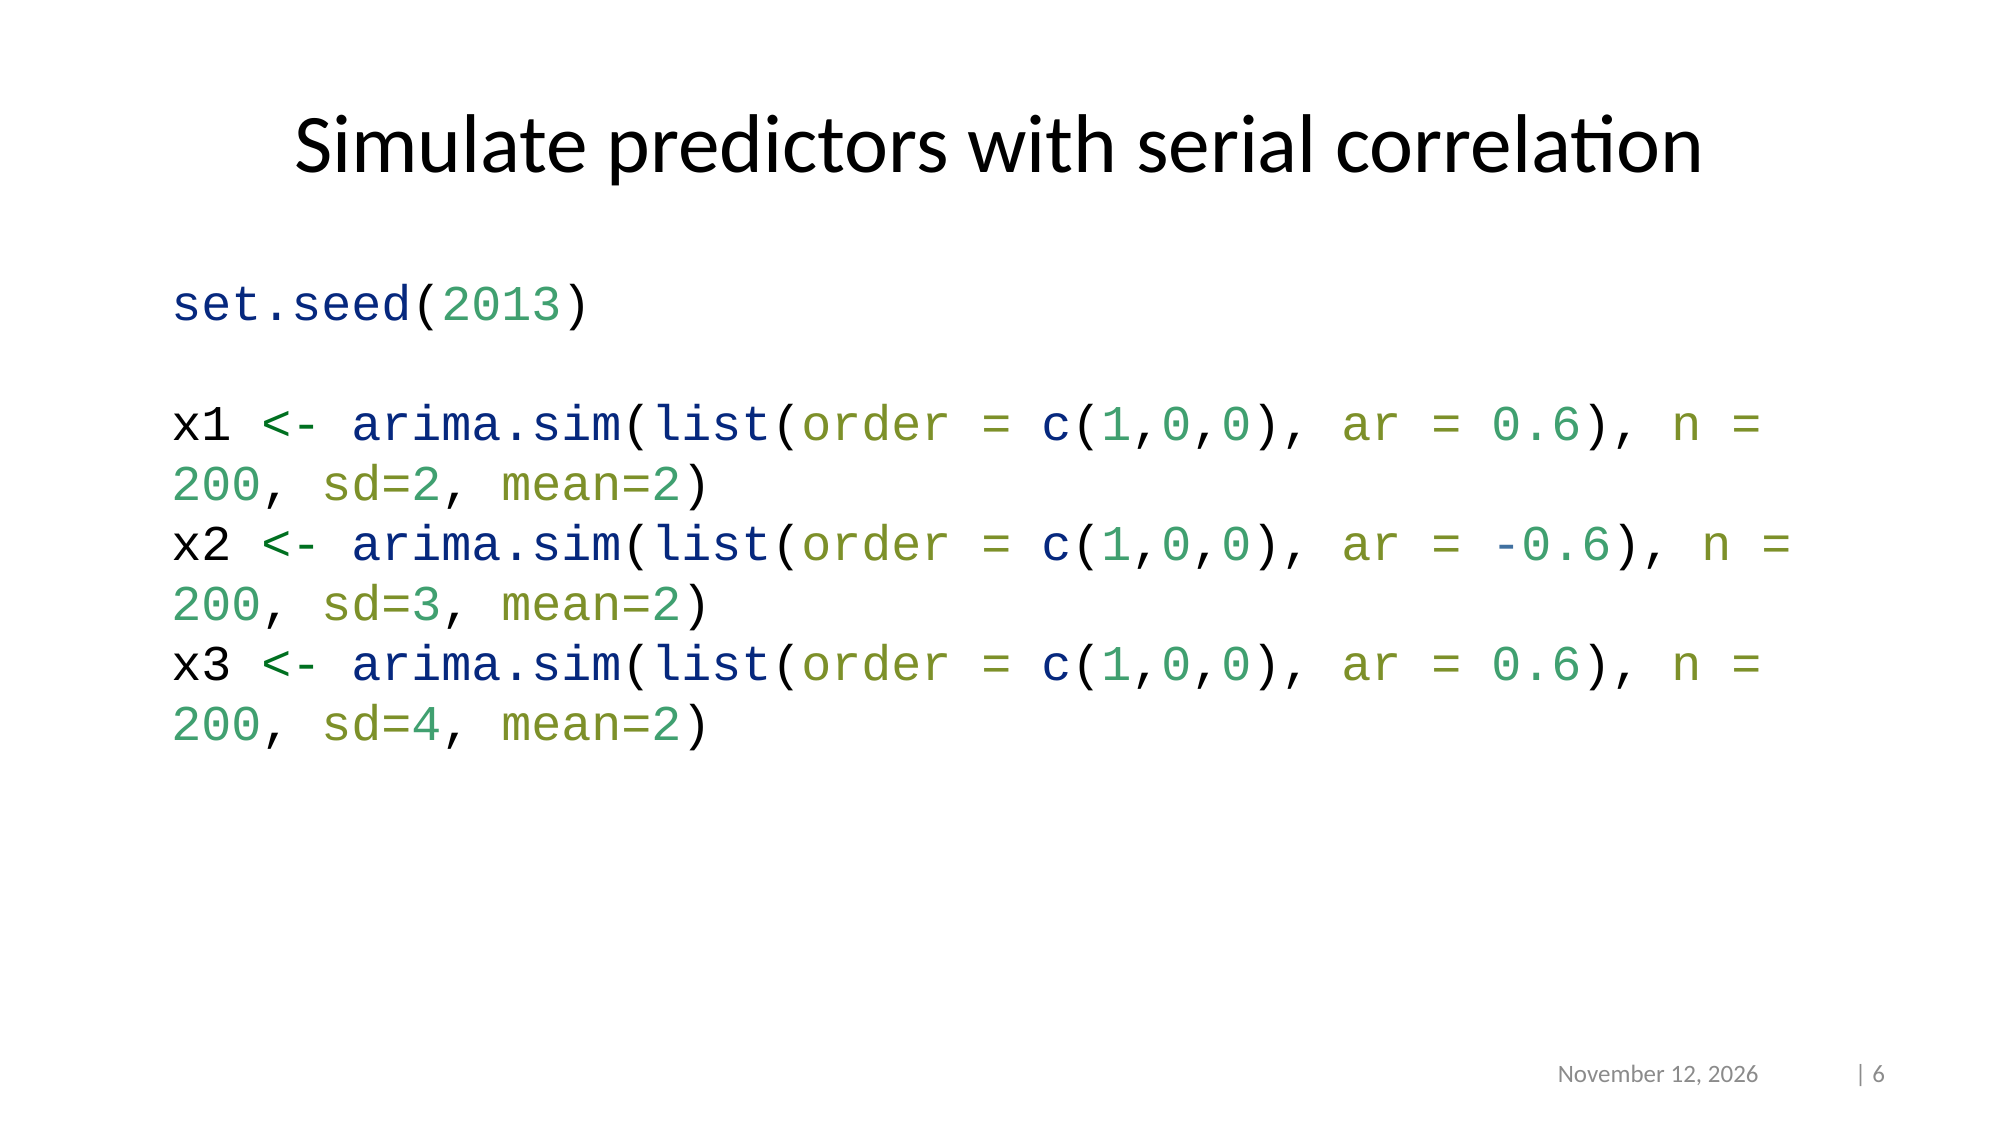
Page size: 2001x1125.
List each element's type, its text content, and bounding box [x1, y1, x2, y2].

title Simulate predictors with serial correlation [99, 45, 1900, 233]
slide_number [1307, 1042, 1775, 1103]
list set.seed(2013) x1 <- arima.sim(list(order = c(1,0,0), ar = 0.6), n = 200, sd=2, mean=2) x2 <- arima.sim(list(order = c(1,0,0), ar = -0.6), n = 200, sd=3, mean=2) x3 <- arima.sim(list(order = c(1,0,0), ar = 0.6), n = 200, sd=4, mean=2) [99, 262, 1900, 1005]
